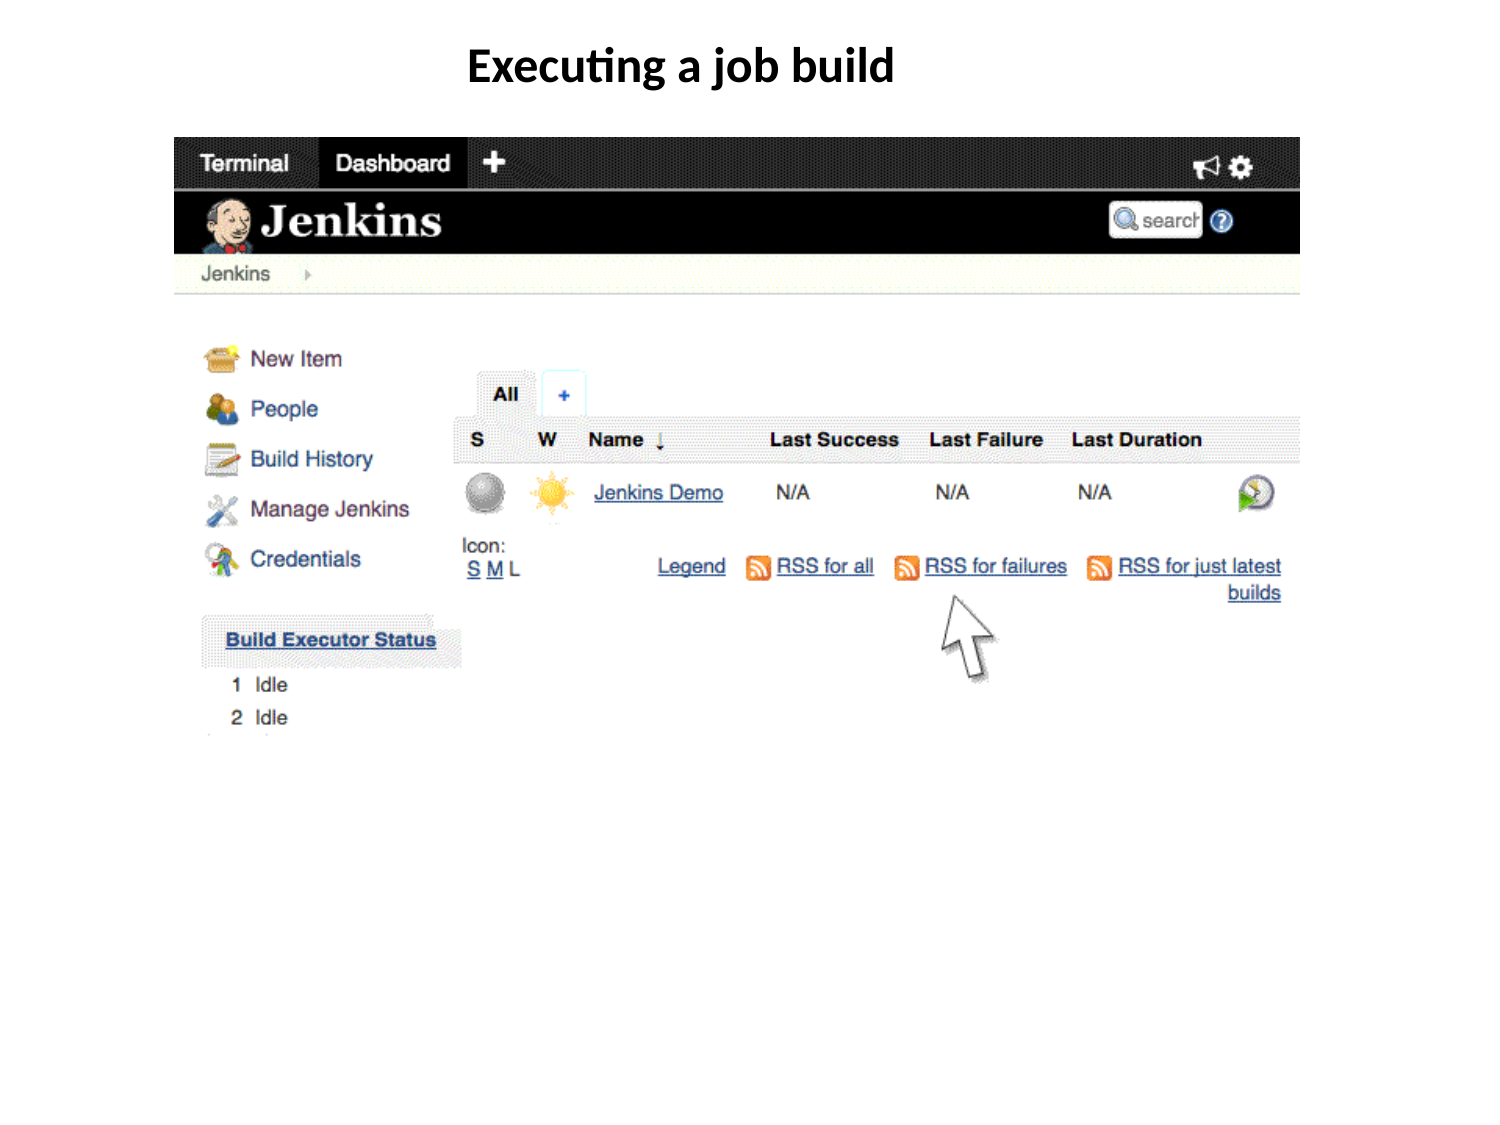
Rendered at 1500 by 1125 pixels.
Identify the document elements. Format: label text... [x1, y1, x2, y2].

picture [174, 137, 1301, 1076]
text_box Executing a job build [452, 24, 911, 100]
